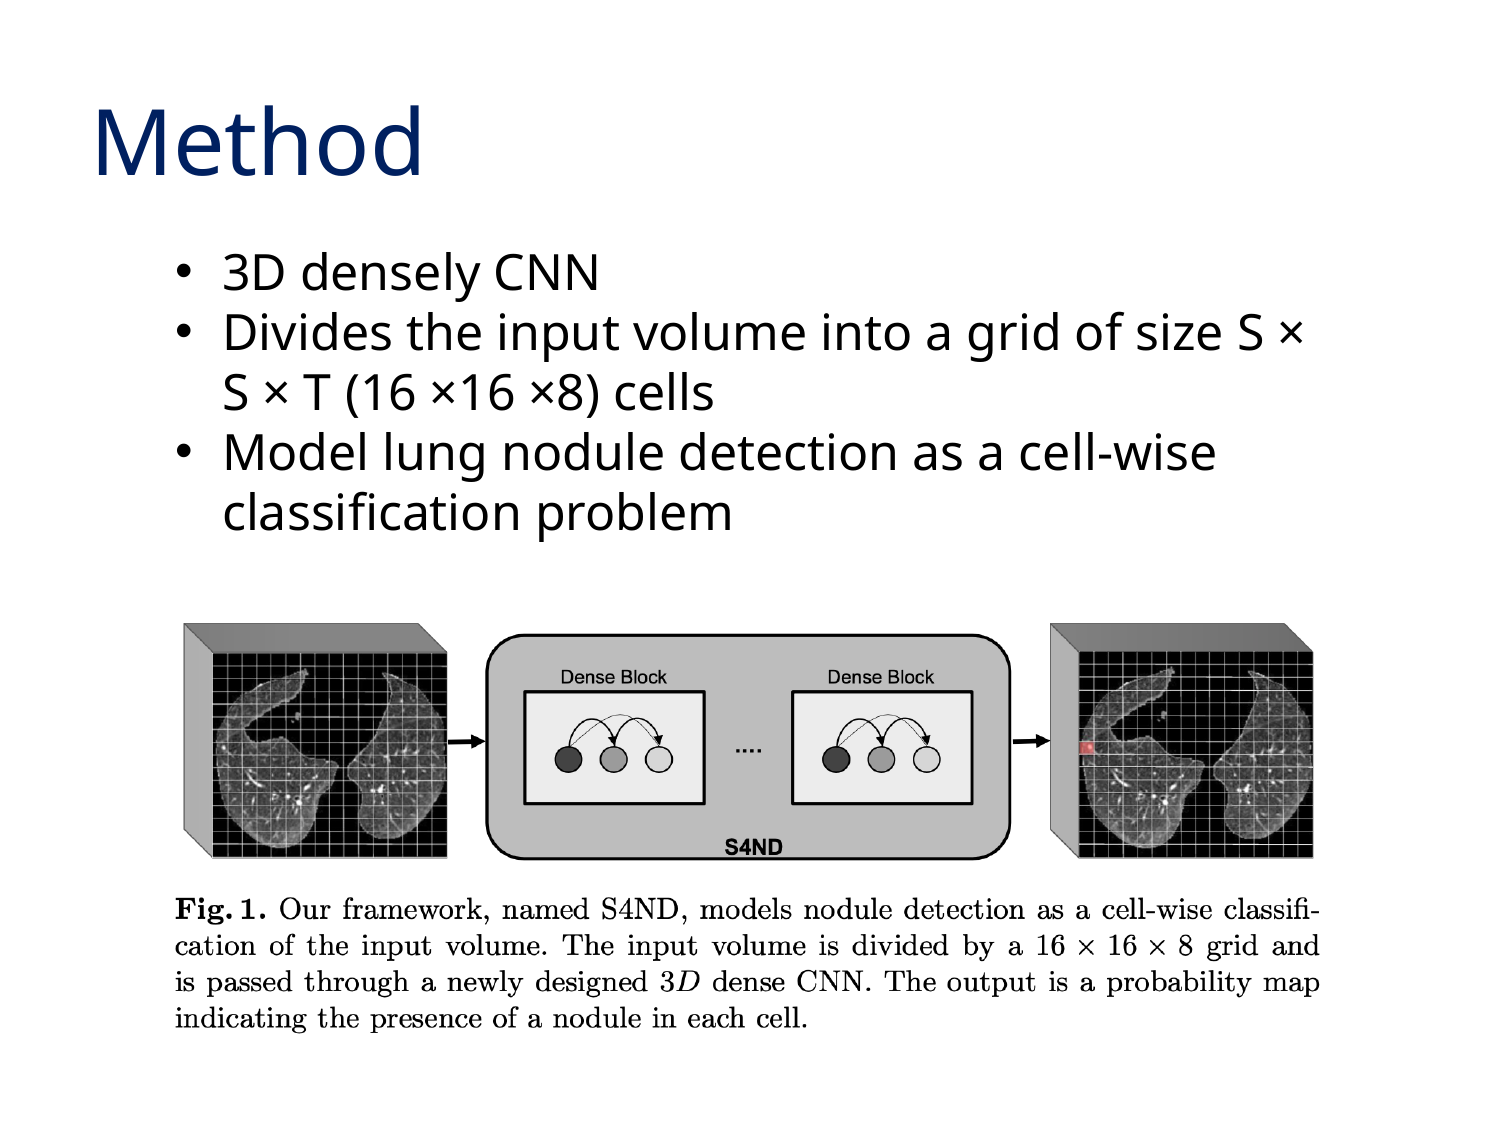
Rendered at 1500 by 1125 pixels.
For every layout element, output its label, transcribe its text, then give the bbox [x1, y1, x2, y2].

text_box 3D densely CNN Divides the input volume into a grid of size S × S × T (16 ×16 ×8) cells Model lung nodule detection as a cell-wise classification problem [160, 232, 1340, 601]
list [160, 602, 1340, 1046]
title Method [75, 45, 1425, 233]
